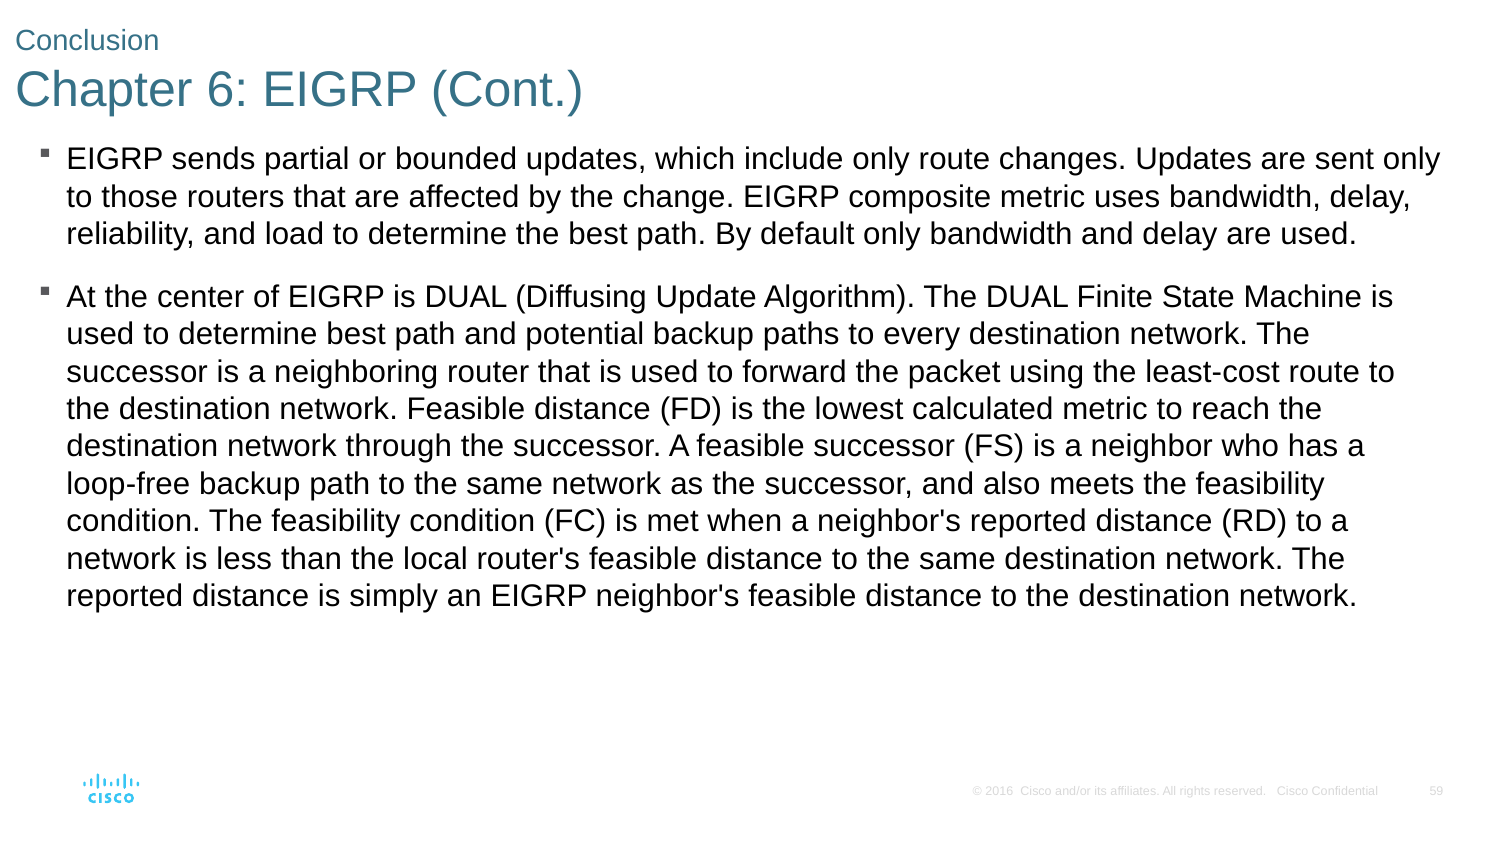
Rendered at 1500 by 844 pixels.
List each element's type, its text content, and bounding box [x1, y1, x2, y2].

list EIGRP sends partial or bounded updates, which include only route changes. Updates are sent only to those routers that are affected by the change. EIGRP composite metric uses bandwidth, delay, reliability, and load to determine the best path. By default only bandwidth and delay are used. At the center of EIGRP is DUAL (Diffusing Update Algorithm). The DUAL Finite State Machine is used to determine best path and potential backup paths to every destination network. The successor is a neighboring router that is used to forward the packet using the least-cost route to the destination network. Feasible distance (FD) is the lowest calculated metric to reach the destination network through the successor. A feasible successor (FS) is a neighbor who has a loop-free backup path to the same network as the successor, and also meets the feasibility condition. The feasibility condition (FC) is met when a neighbor's reported distance (RD) to a network is less than the local router's feasible distance to the same destination network. The reported distance is simply an EIGRP neighbor's feasible distance to the destination network. [23, 131, 1476, 813]
title Conclusion Chapter 6: EIGRP (Cont.) [0, 6, 1500, 131]
